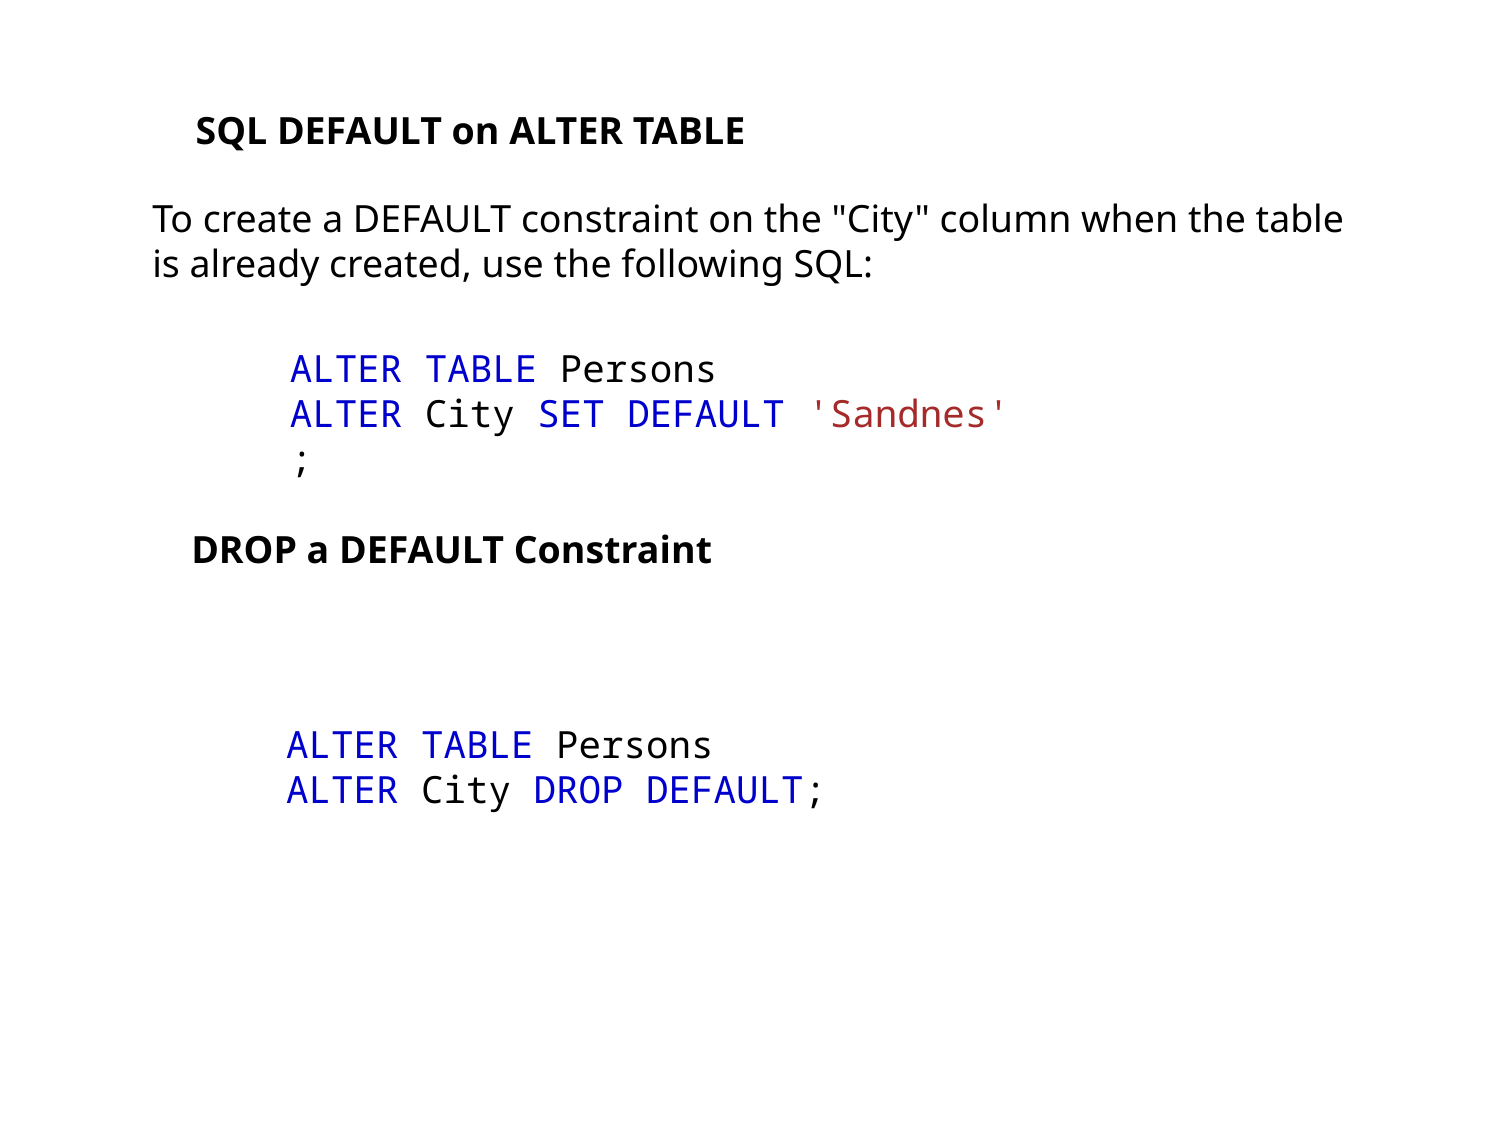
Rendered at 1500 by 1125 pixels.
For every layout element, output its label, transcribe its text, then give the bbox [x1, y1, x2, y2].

text_box ALTER TABLE Persons ALTER City SET DEFAULT 'Sandnes'; [274, 337, 1025, 488]
text_box SQL DEFAULT on ALTER TABLE [180, 99, 761, 160]
text_box DROP a DEFAULT Constraint [176, 518, 728, 578]
text_box ALTER TABLE Persons ALTER City DROP DEFAULT; [271, 713, 1022, 819]
text_box To create a DEFAULT constraint on the "City" column when the table is already created, use the following SQL: [137, 187, 1375, 293]
